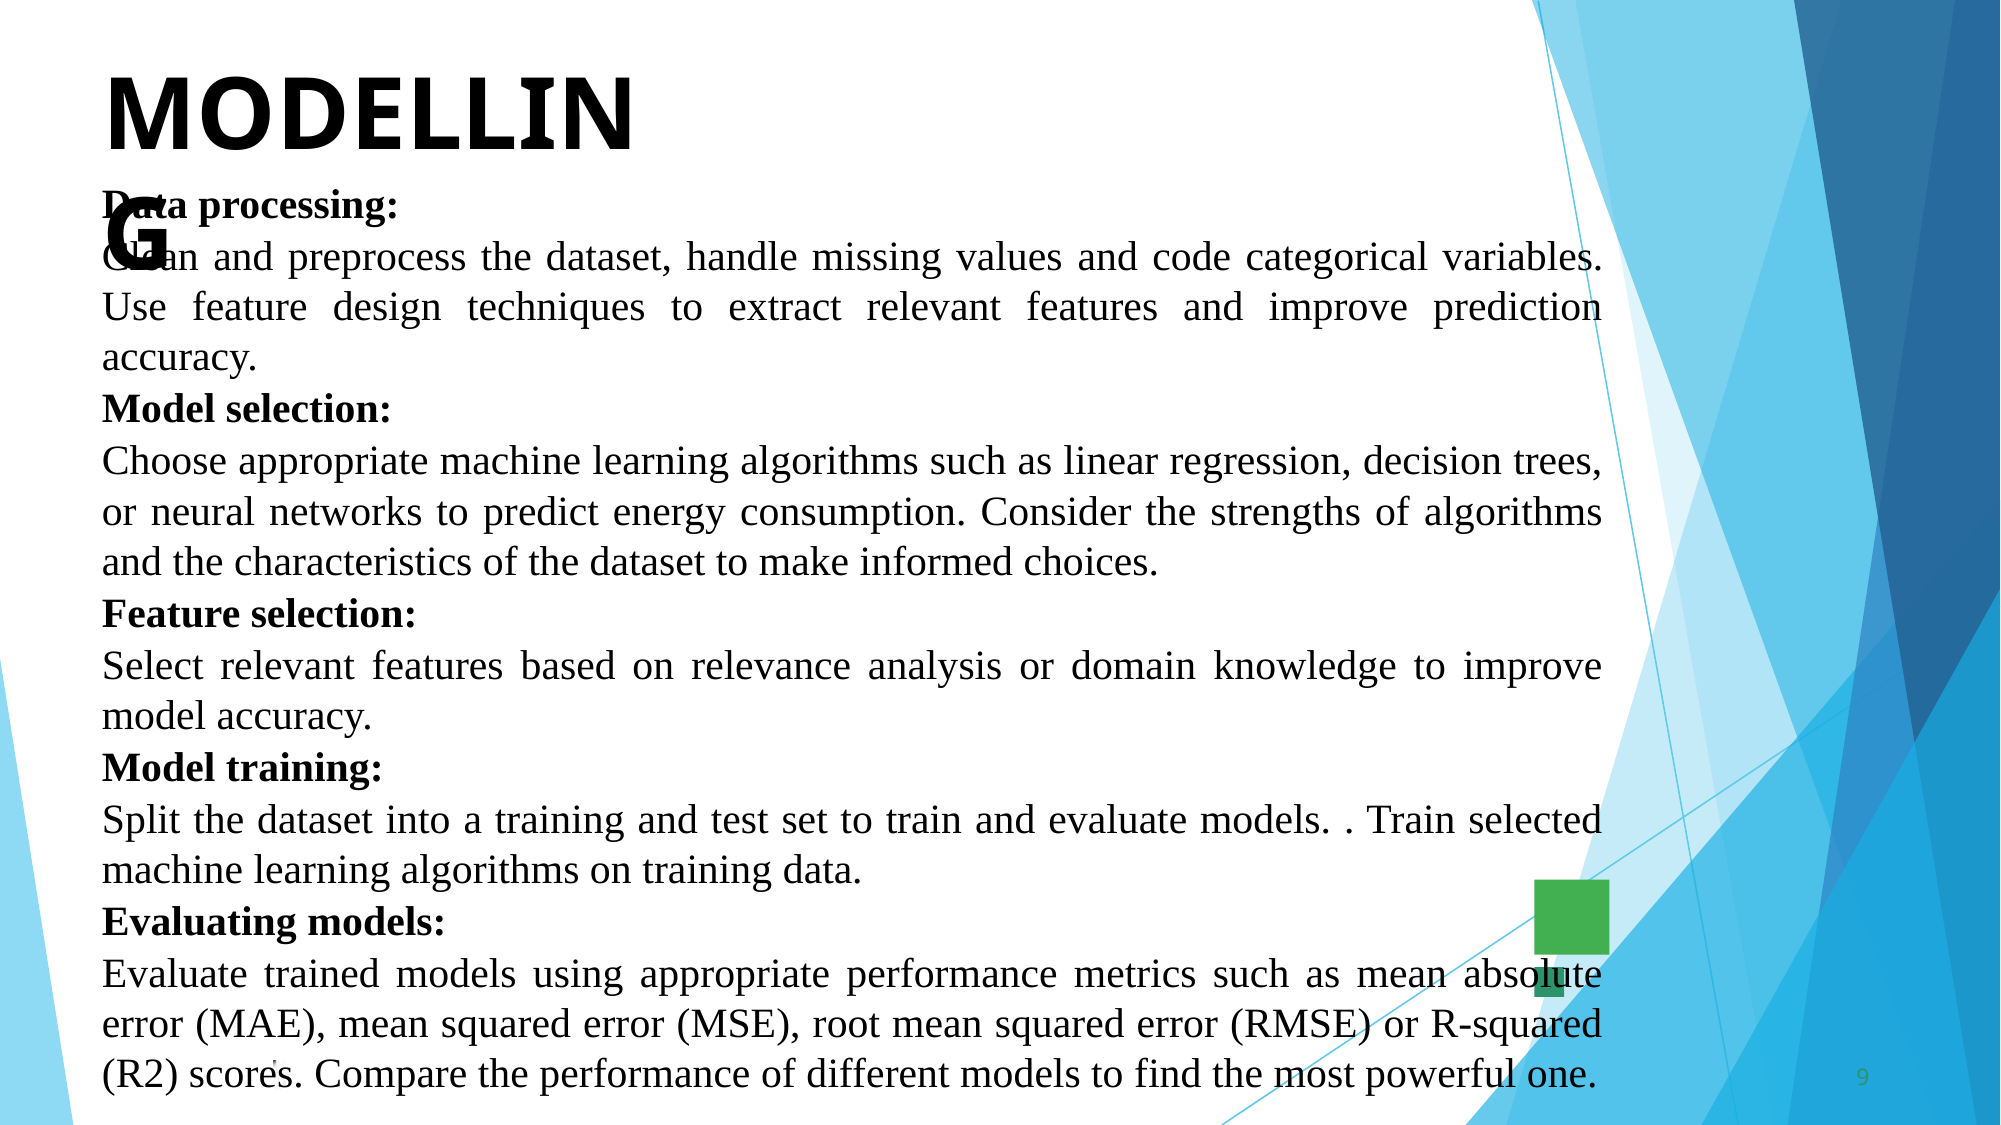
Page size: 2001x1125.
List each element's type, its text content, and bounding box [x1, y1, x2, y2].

text_box [1605, 879, 1610, 955]
text_box [1849, 1061, 1888, 1095]
text_box Data processing: Clean and preprocess the dataset, handle missing values ​​and code categorical variables. Use feature design techniques to extract relevant features and improve prediction accuracy. Model selection: Choose appropriate machine learning algorithms such as linear regression, decision trees, or neural networks to predict energy consumption. Consider the strengths of algorithms and the characteristics of the dataset to make informed choices. Feature selection: Select relevant features based on relevance analysis or domain knowledge to improve model accuracy. Model training: Split the dataset into a training and test set to train and evaluate models. . Train selected machine learning algorithms on training data. Evaluating models: Evaluate trained models using appropriate performance metrics such as mean absolute error (MAE), mean squared error (MSE), root mean squared error (RMSE) or R-squared (R2) scores. Compare the performance of different models to find the most powerful one. [99, 174, 1605, 1104]
text_box MODELLING [99, 47, 664, 290]
picture [273, 1060, 287, 1091]
